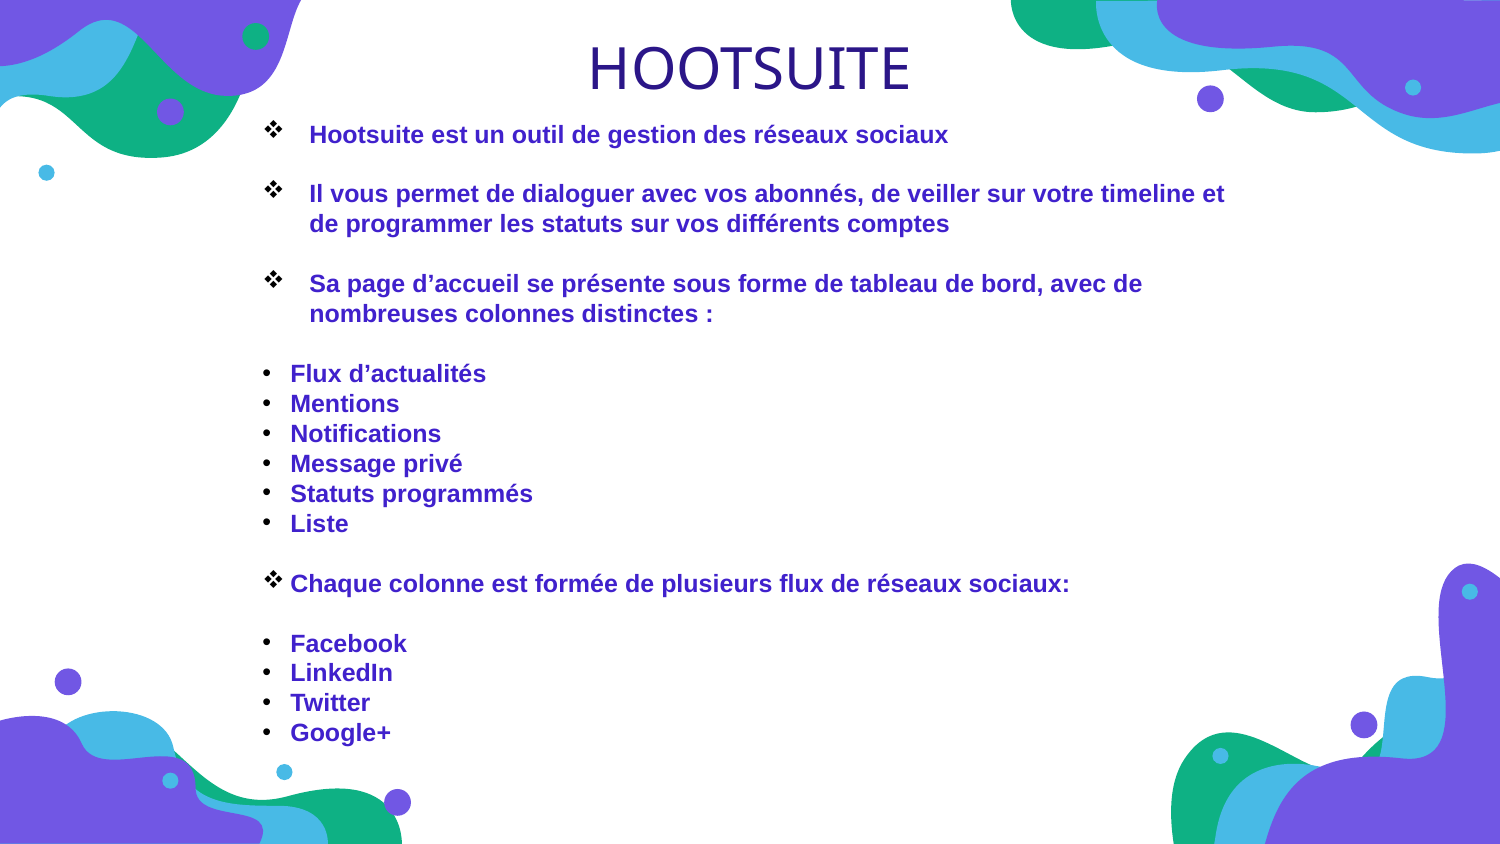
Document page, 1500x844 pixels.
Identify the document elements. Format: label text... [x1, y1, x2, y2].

text_box HOOTSUITE [74, 48, 1426, 85]
text_box Hootsuite est un outil de gestion des réseaux sociaux Il vous permet de dialoguer avec vos abonnés, de veiller sur votre timeline et de programmer les statuts sur vos différents comptes Sa page d’accueil se présente sous forme de tableau de bord, avec de nombreuses colonnes distinctes : Flux d’actualités Mentions Notifications Message privé Statuts programmés Liste Chaque colonne est formée de plusieurs flux de réseaux sociaux: Facebook LinkedIn Twitter Google+ [247, 110, 1253, 755]
